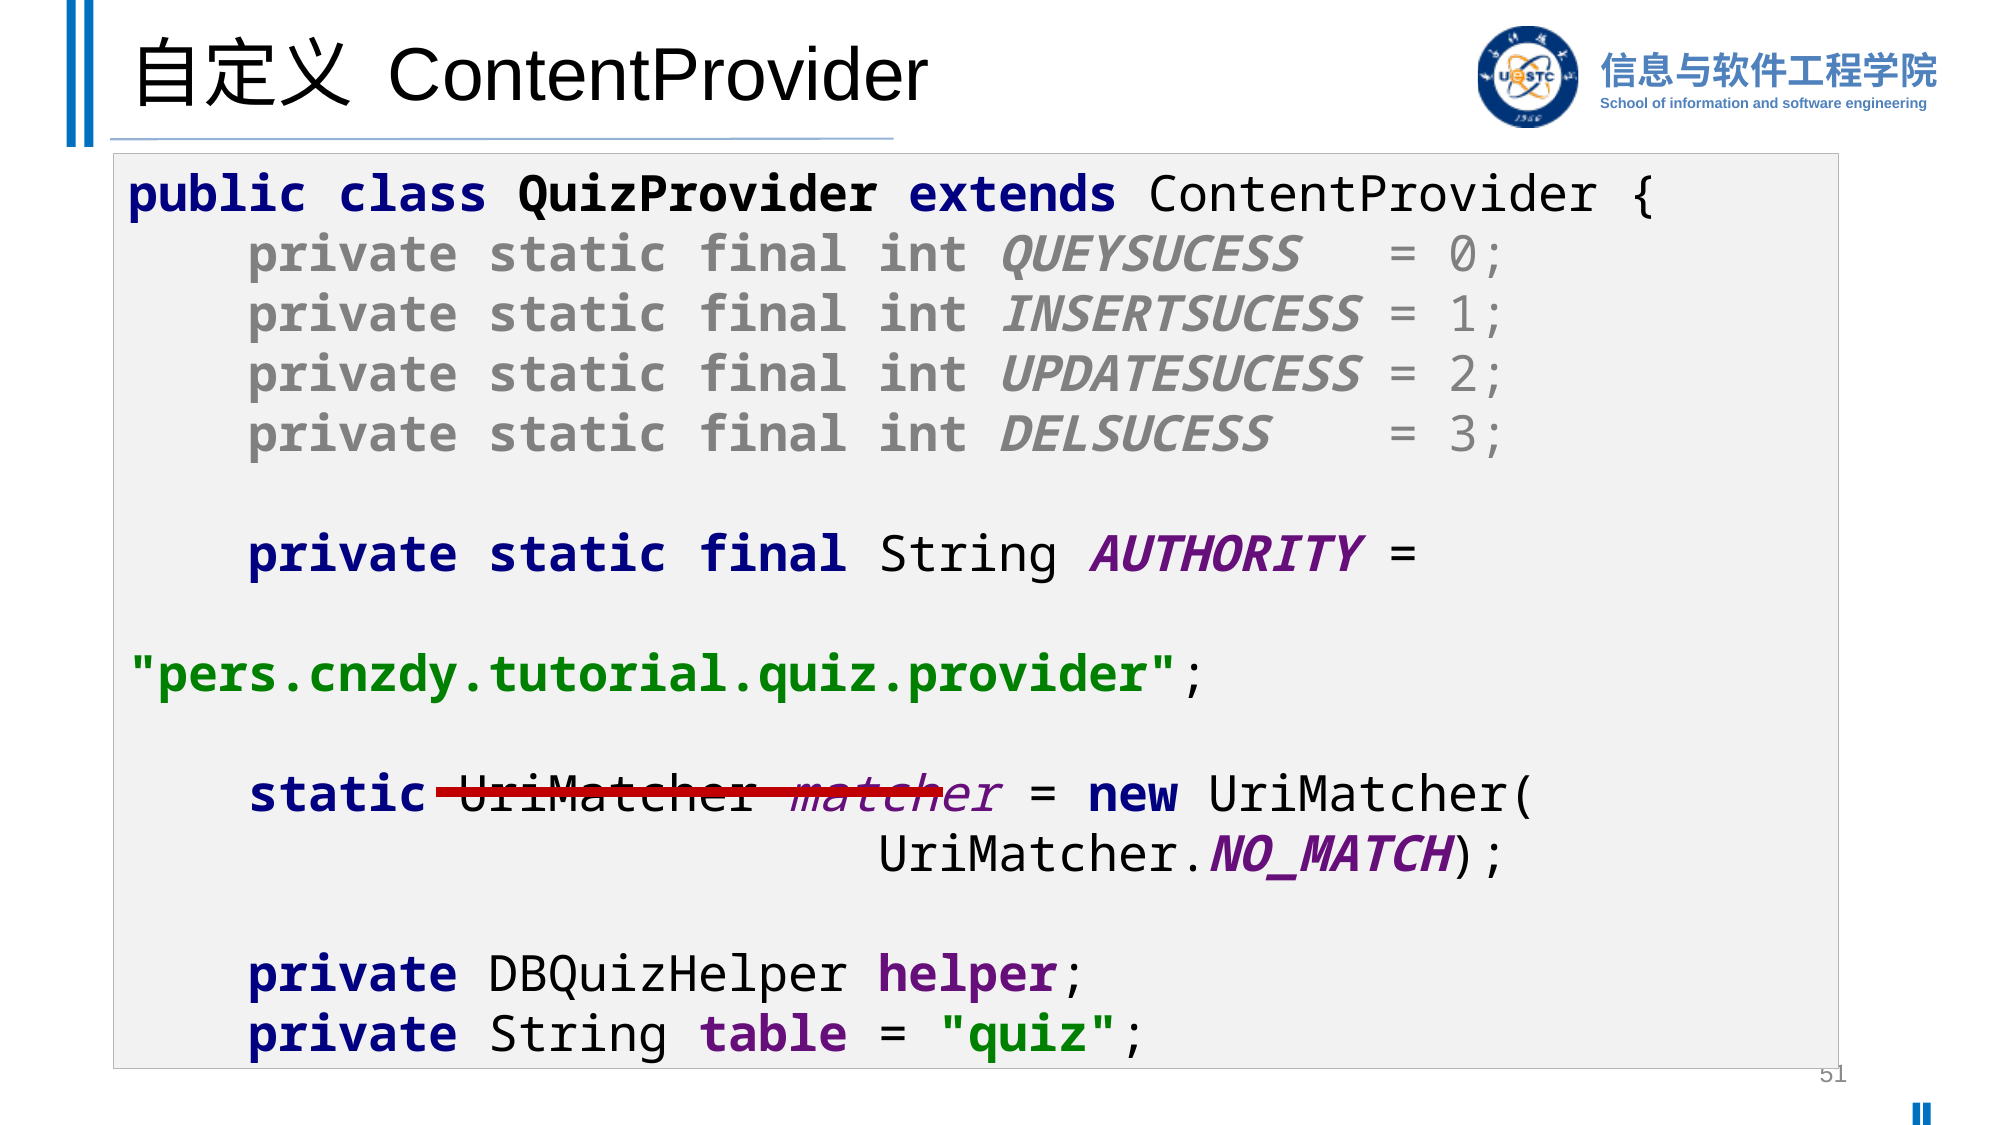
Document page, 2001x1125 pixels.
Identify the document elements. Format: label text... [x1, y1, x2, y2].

title 自定义 ContentProvider [113, 10, 1839, 143]
list public class QuizProvider extends ContentProvider { private static final int QUEYSUCESS = 0; private static final int INSERTSUCESS = 1; private static final int UPDATESUCESS = 2; private static final int DELSUCESS = 3; private static final String AUTHORITY = "pers.cnzdy.tutorial.quiz.provider"; static UriMatcher matcher = new UriMatcher( UriMatcher.NO_MATCH); private DBQuizHelper helper; private String table = "quiz"; [113, 153, 1839, 1069]
slide_number 51 [1412, 1042, 1863, 1103]
